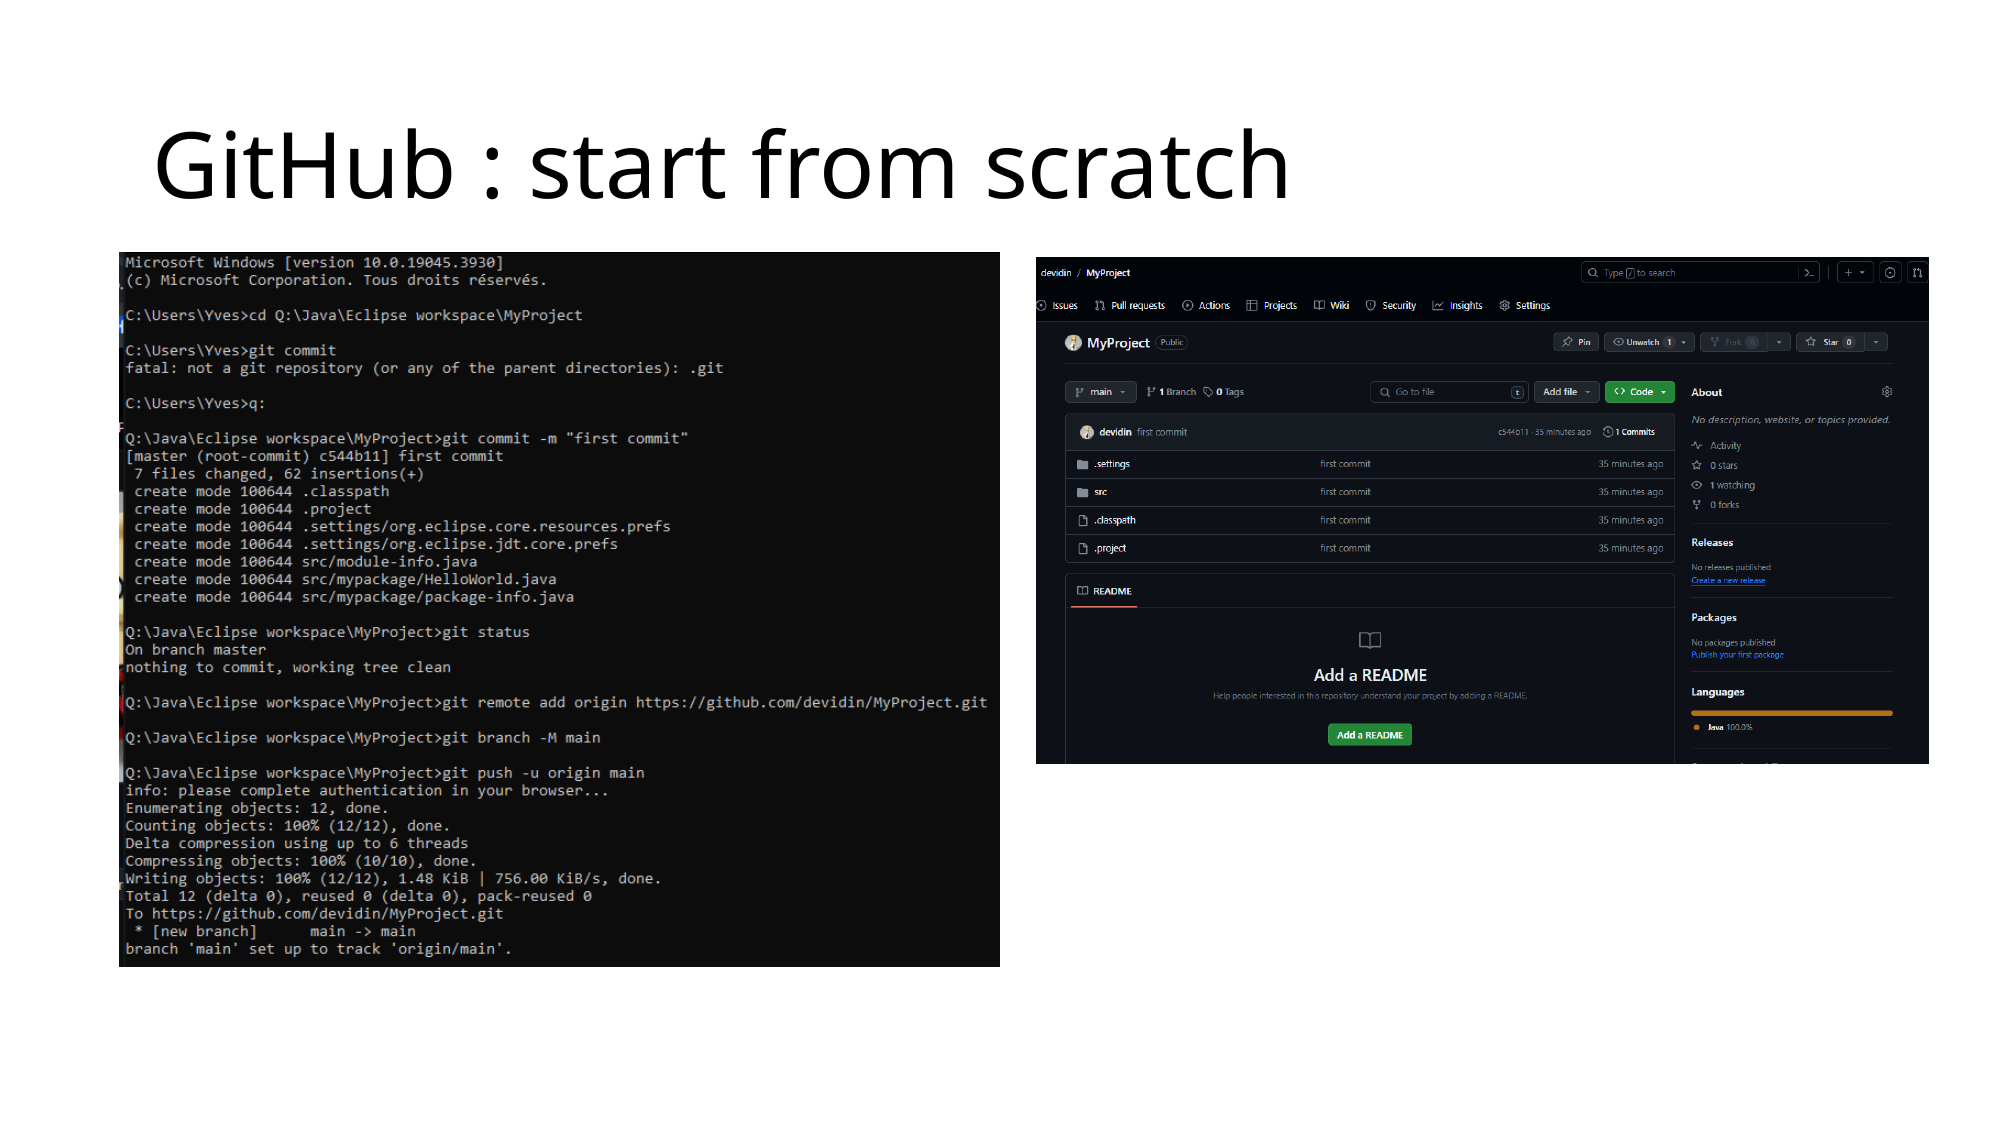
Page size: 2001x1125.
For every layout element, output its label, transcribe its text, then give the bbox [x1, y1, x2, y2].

title GitHub : start from scratch [137, 59, 1863, 278]
picture [1036, 257, 1929, 764]
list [119, 252, 1000, 967]
